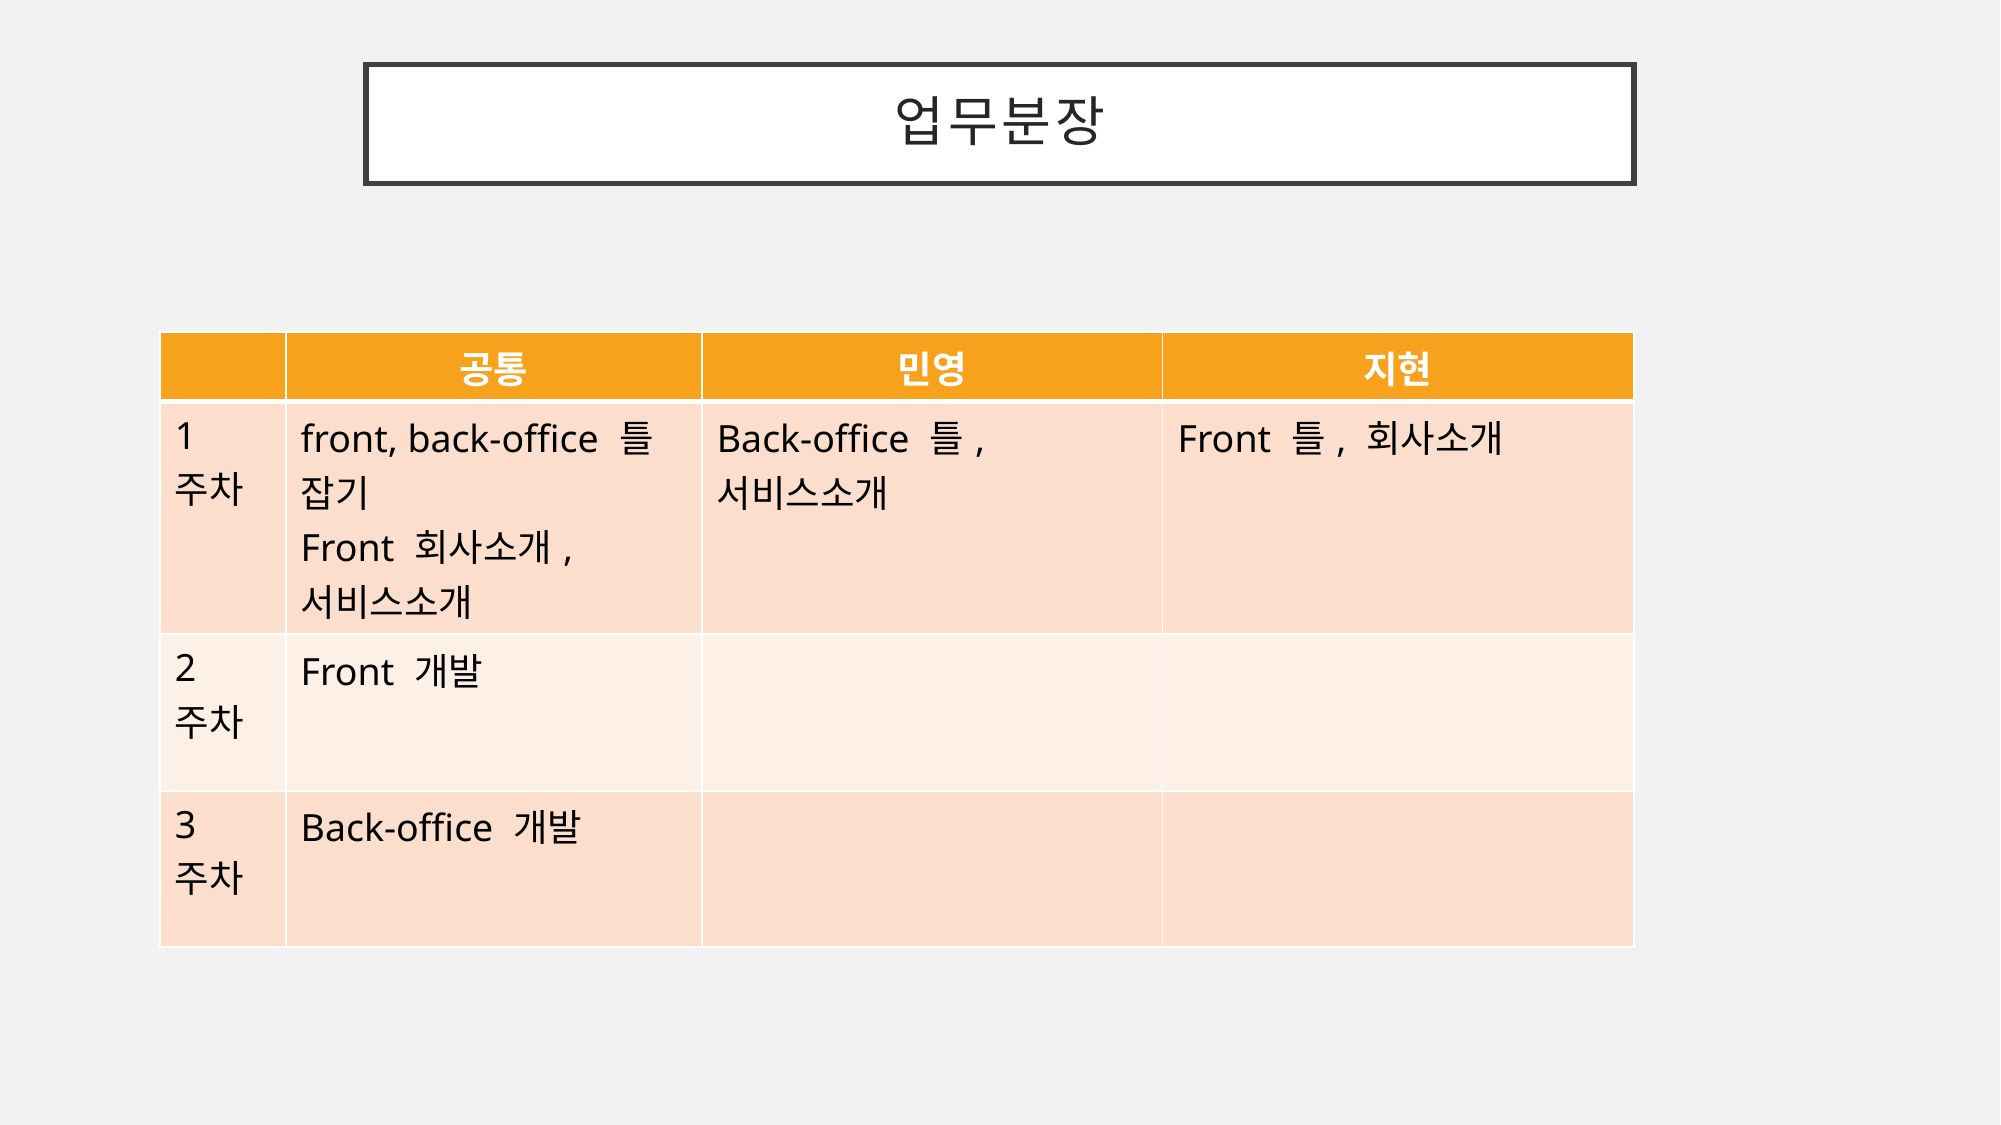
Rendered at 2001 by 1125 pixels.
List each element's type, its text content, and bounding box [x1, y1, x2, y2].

table_header 공통 [287, 333, 701, 399]
table_cell [703, 635, 1162, 790]
table_cell [703, 792, 1162, 946]
table_header 민영 [703, 333, 1162, 399]
table_cell 2주차 [161, 635, 285, 790]
table_cell Back-office 개발 [287, 792, 701, 946]
table_cell front, back-office 틀 잡기 Front 회사소개, 서비스소개 [287, 404, 701, 633]
table_cell 1주차 [161, 404, 285, 633]
table_cell Front 개발 [287, 635, 701, 790]
table_cell Front 틀, 회사소개 [1163, 404, 1633, 633]
table_cell [1163, 792, 1633, 946]
table_cell Back-office 틀, 서비스소개 [703, 404, 1162, 633]
table_cell [1163, 635, 1633, 790]
table_cell 3주차 [161, 792, 285, 946]
title 업무분장 [363, 62, 1637, 186]
table_header 지현 [1163, 333, 1633, 399]
table_header [161, 333, 285, 399]
